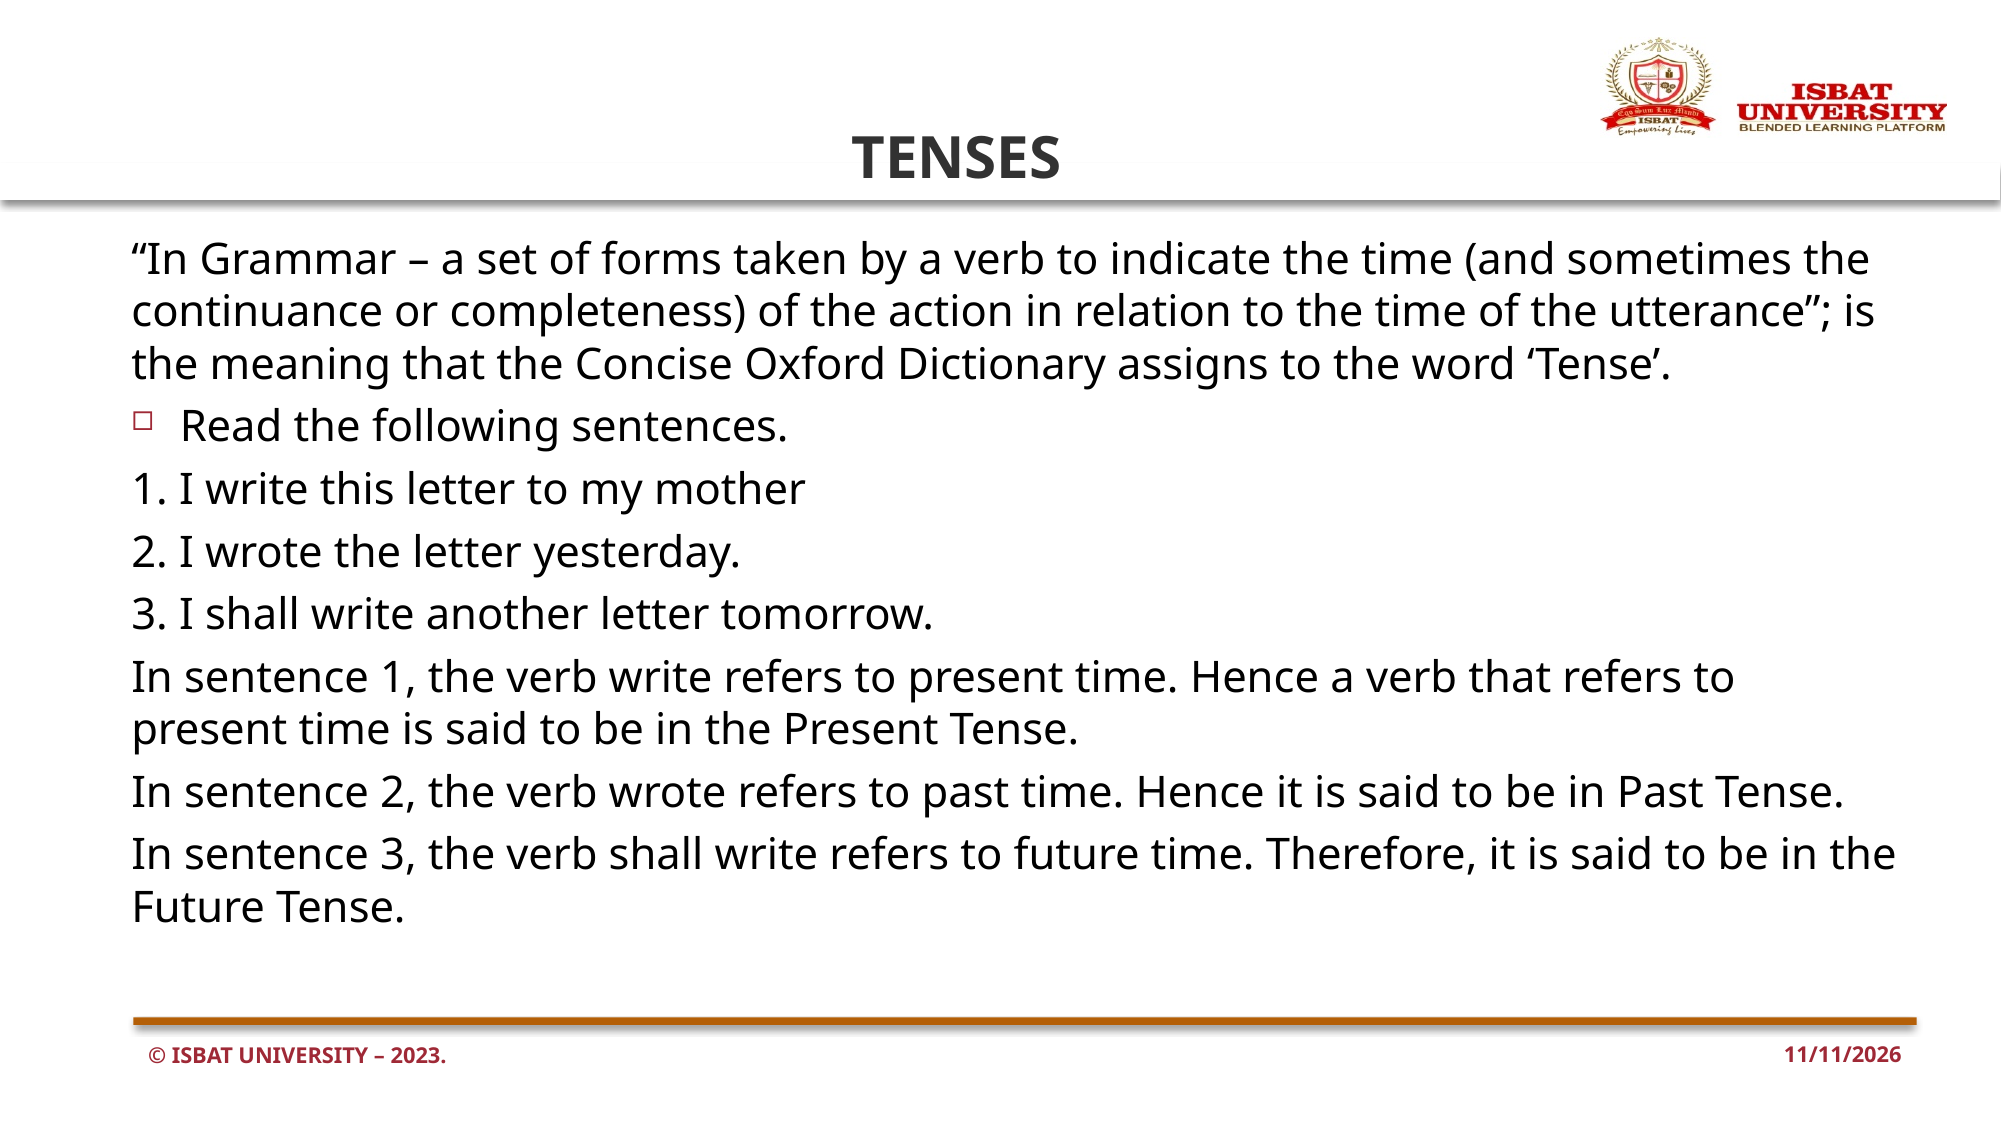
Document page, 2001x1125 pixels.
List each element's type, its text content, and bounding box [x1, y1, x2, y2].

title TENSES [131, 86, 1782, 224]
picture [1600, 37, 1947, 138]
list “In Grammar – a set of forms taken by a verb to indicate the time (and sometimes the continuance or completeness) of the action in relation to the time of the utterance”; is the meaning that the Concise Oxford Dictionary assigns to the word ‘Tense’. Read the following sentences. 1. I write this letter to my mother 2. I wrote the letter yesterday. 3. I shall write another letter tomorrow. In sentence 1, the verb write refers to present time. Hence a verb that refers to present time is said to be in the Present Tense. In sentence 2, the verb wrote refers to past time. Hence it is said to be in Past Tense. In sentence 3, the verb shall write refers to future time. Therefore, it is said to be in the Future Tense. [116, 223, 1920, 957]
